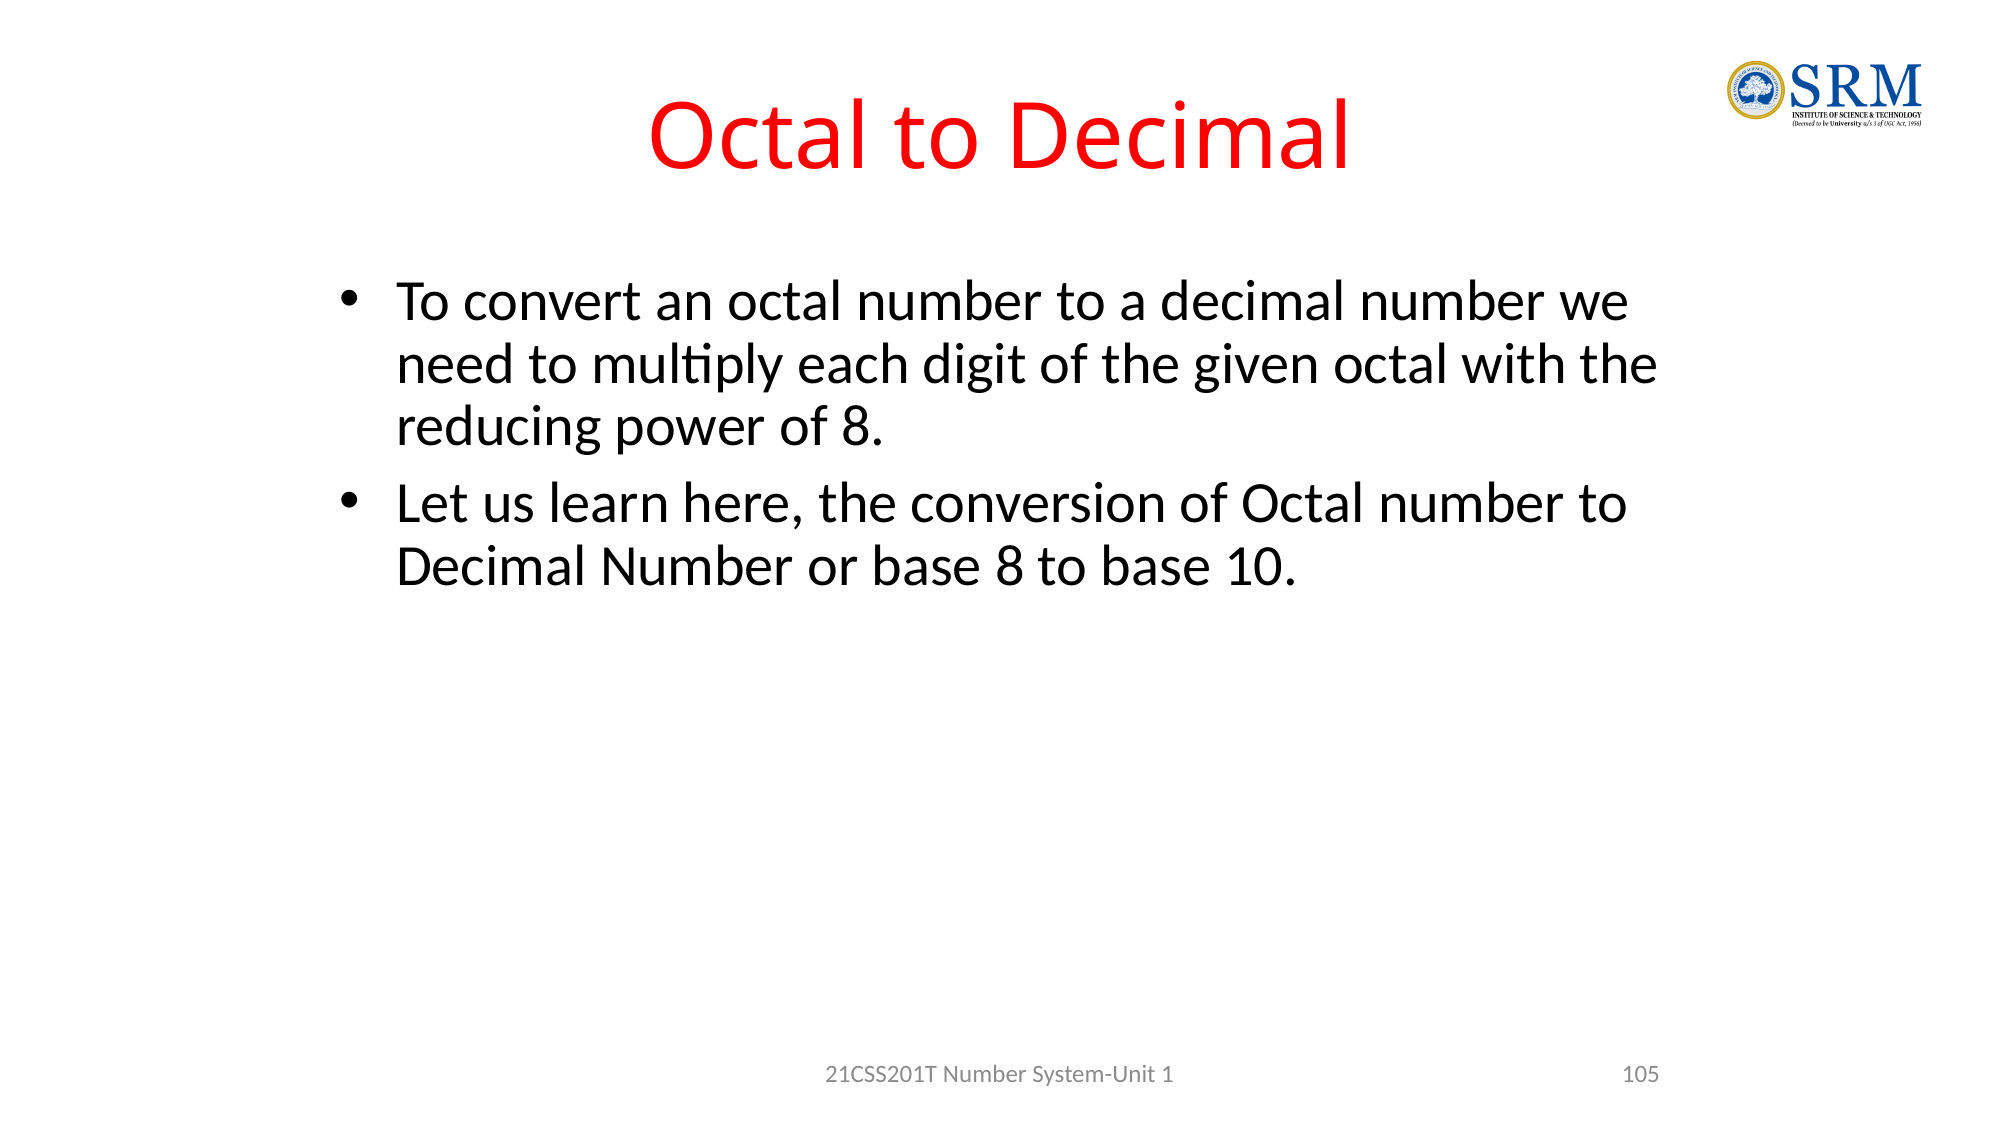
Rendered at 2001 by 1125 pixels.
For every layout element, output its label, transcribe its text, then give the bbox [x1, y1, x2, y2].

footer 21CSS201T Number System-Unit 1 [762, 1042, 1238, 1103]
picture [1723, 37, 1926, 151]
list To convert an octal number to a decimal number we need to multiply each digit of the given octal with the reducing power of 8. Let us learn here, the conversion of Octal number to Decimal Number or base 8 to base 10. [324, 262, 1675, 1005]
title Octal to Decimal [324, 45, 1675, 233]
slide_number 105 [1325, 1042, 1675, 1103]
